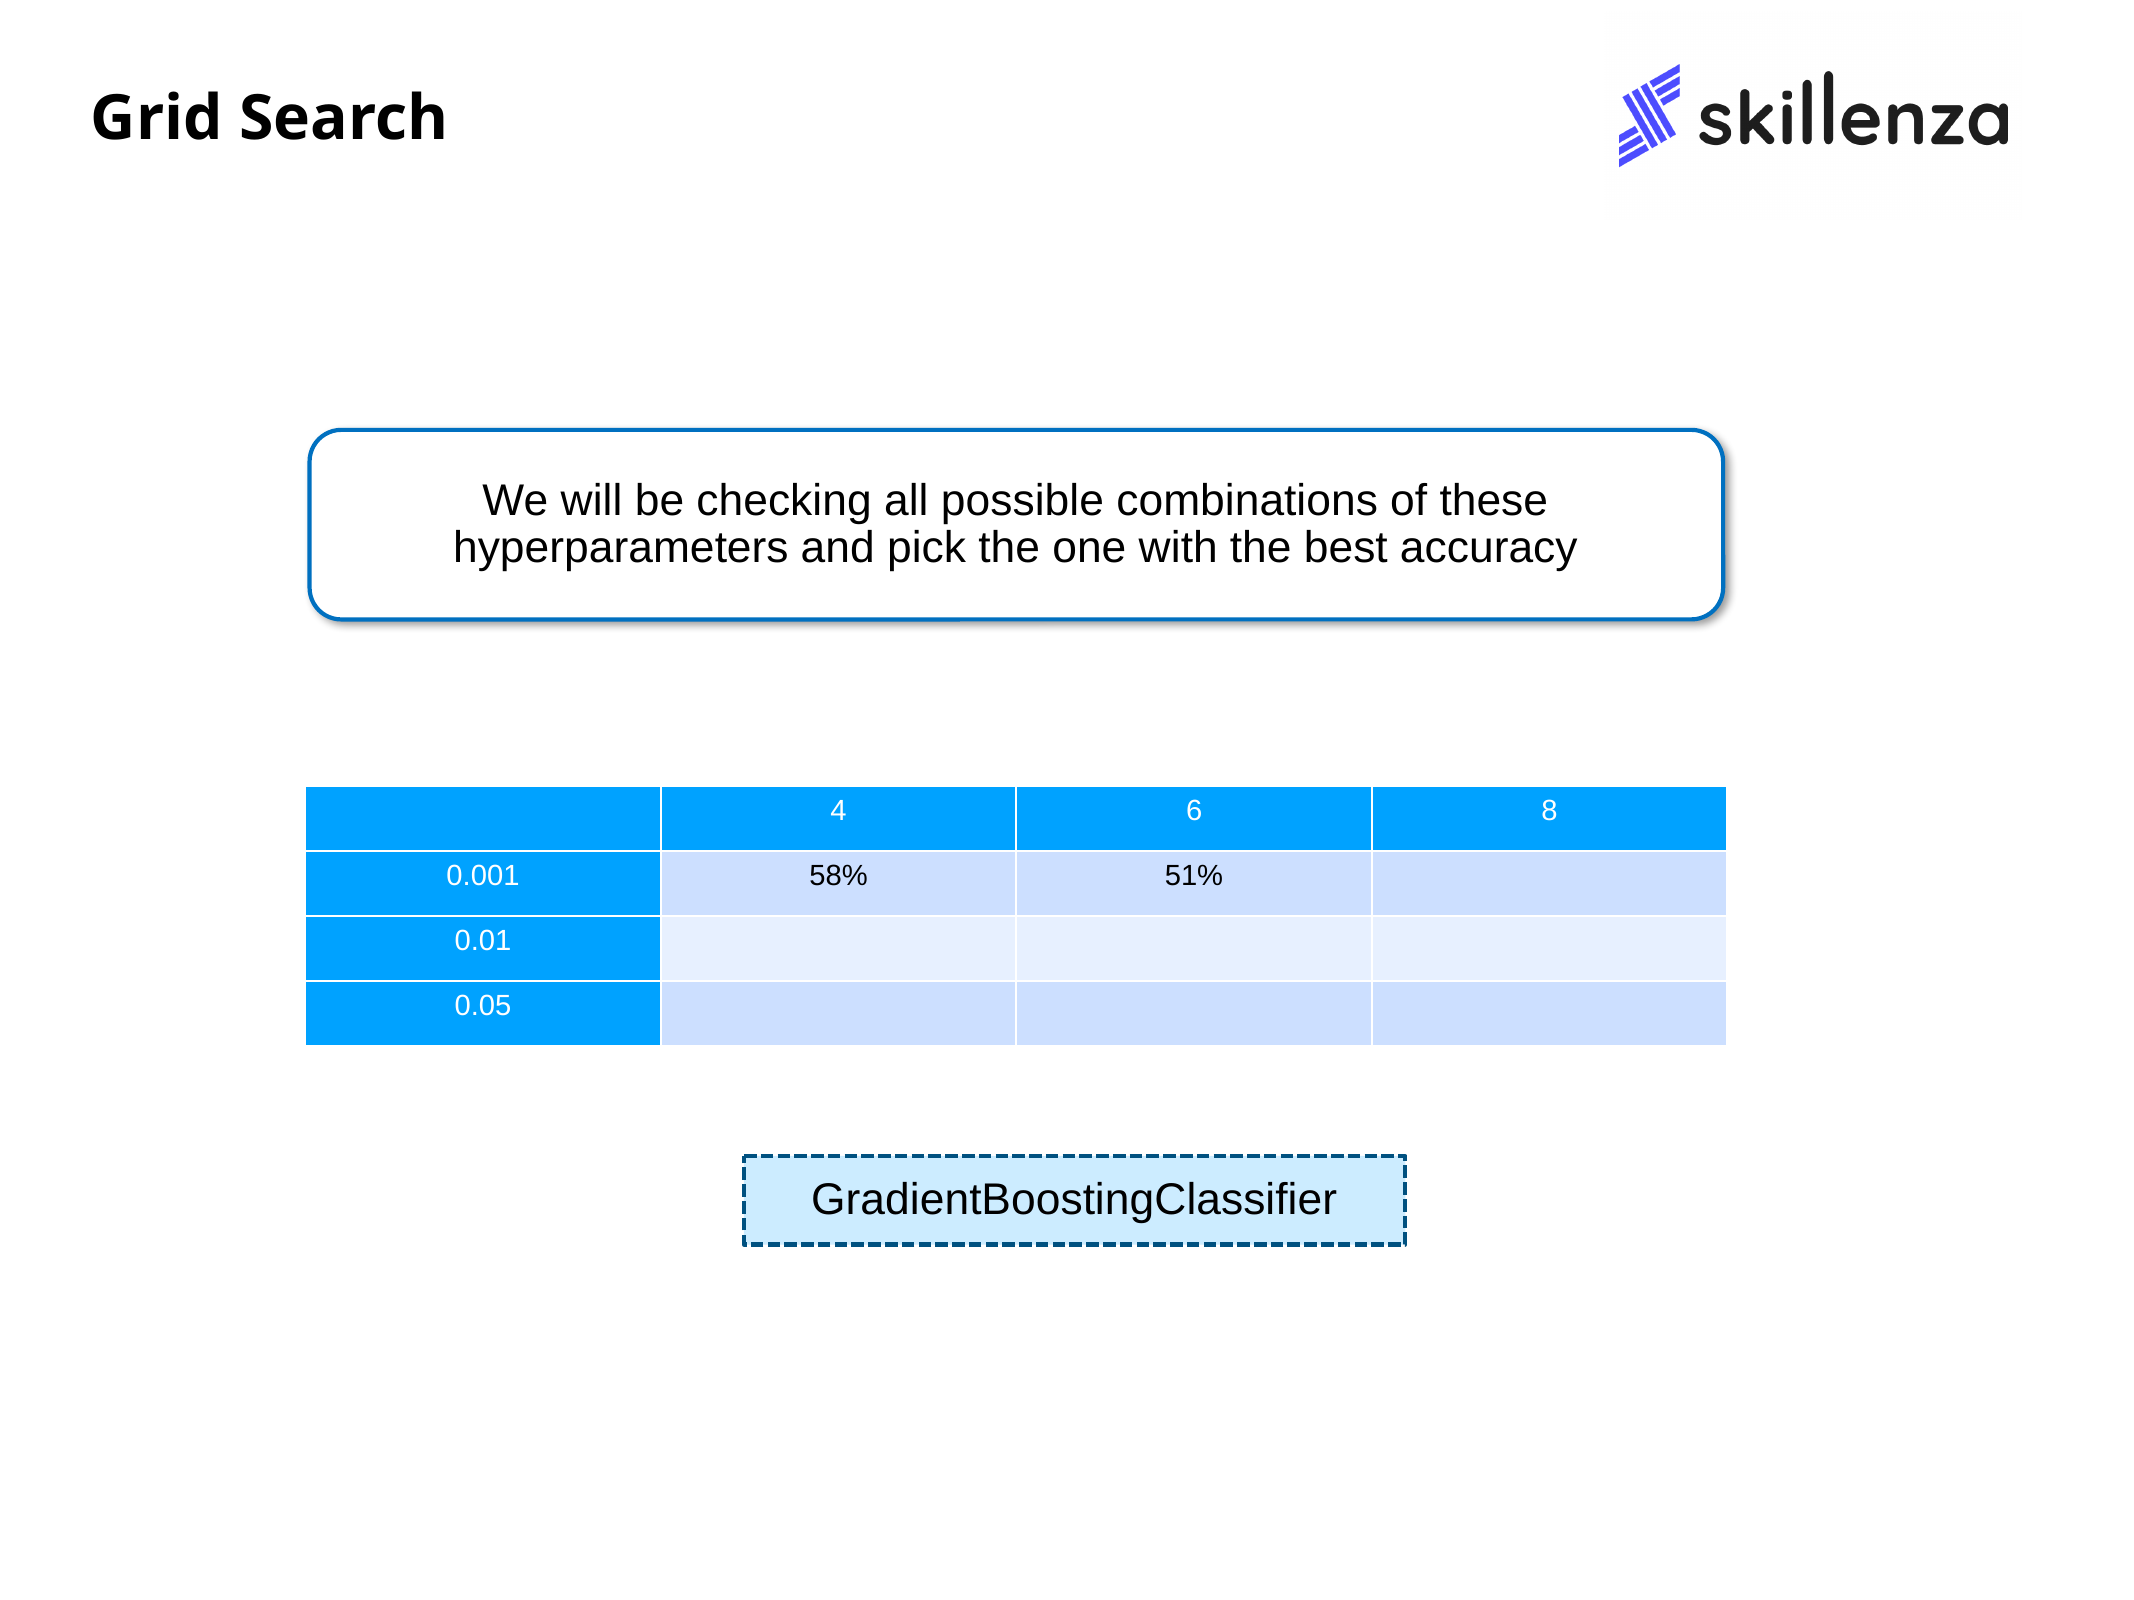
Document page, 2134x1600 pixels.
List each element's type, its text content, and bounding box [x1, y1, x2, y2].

table_cell [1017, 982, 1371, 1045]
table_cell 58% [662, 852, 1015, 915]
table_cell [662, 982, 1015, 1045]
table_header 4 [662, 787, 1015, 850]
picture [1604, 11, 2022, 220]
table_cell 0.05 [306, 982, 660, 1045]
text_box We will be checking all possible combinations of these hyperparameters and pick the one with the best accuracy [307, 427, 1726, 622]
text_box Grid Search [76, 77, 1178, 161]
table_header 6 [1017, 787, 1371, 850]
table_cell [1017, 917, 1371, 980]
table_cell [1373, 917, 1726, 980]
table_cell 0.001 [306, 852, 660, 915]
table_header [306, 787, 660, 850]
table_cell 51% [1017, 852, 1371, 915]
table_cell [1373, 852, 1726, 915]
table_header 8 [1373, 787, 1726, 850]
table_cell [1373, 982, 1726, 1045]
table_cell 0.01 [306, 917, 660, 980]
table_cell [662, 917, 1015, 980]
text_box GradientBoostingClassifier [742, 1154, 1407, 1247]
